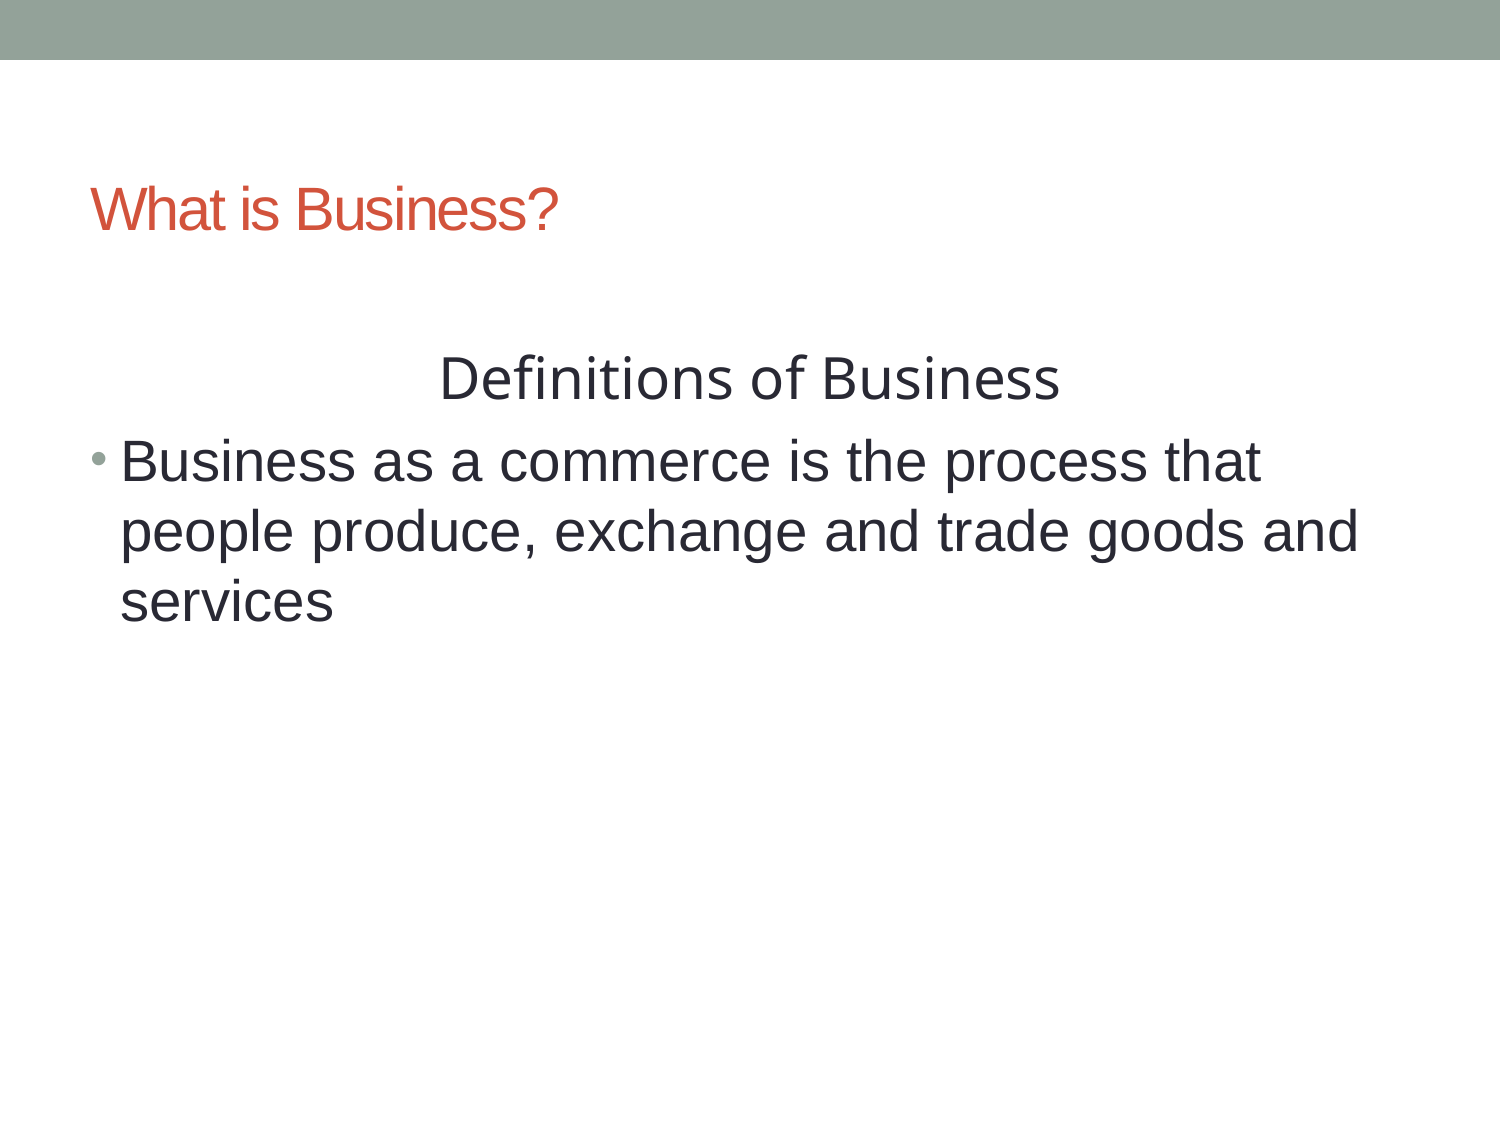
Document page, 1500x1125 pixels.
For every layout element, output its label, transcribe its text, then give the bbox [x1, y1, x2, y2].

list Definitions of Business Business as a commerce is the process that people produce, exchange and trade goods and services [75, 262, 1425, 1063]
title What is Business? [75, 87, 1425, 250]
